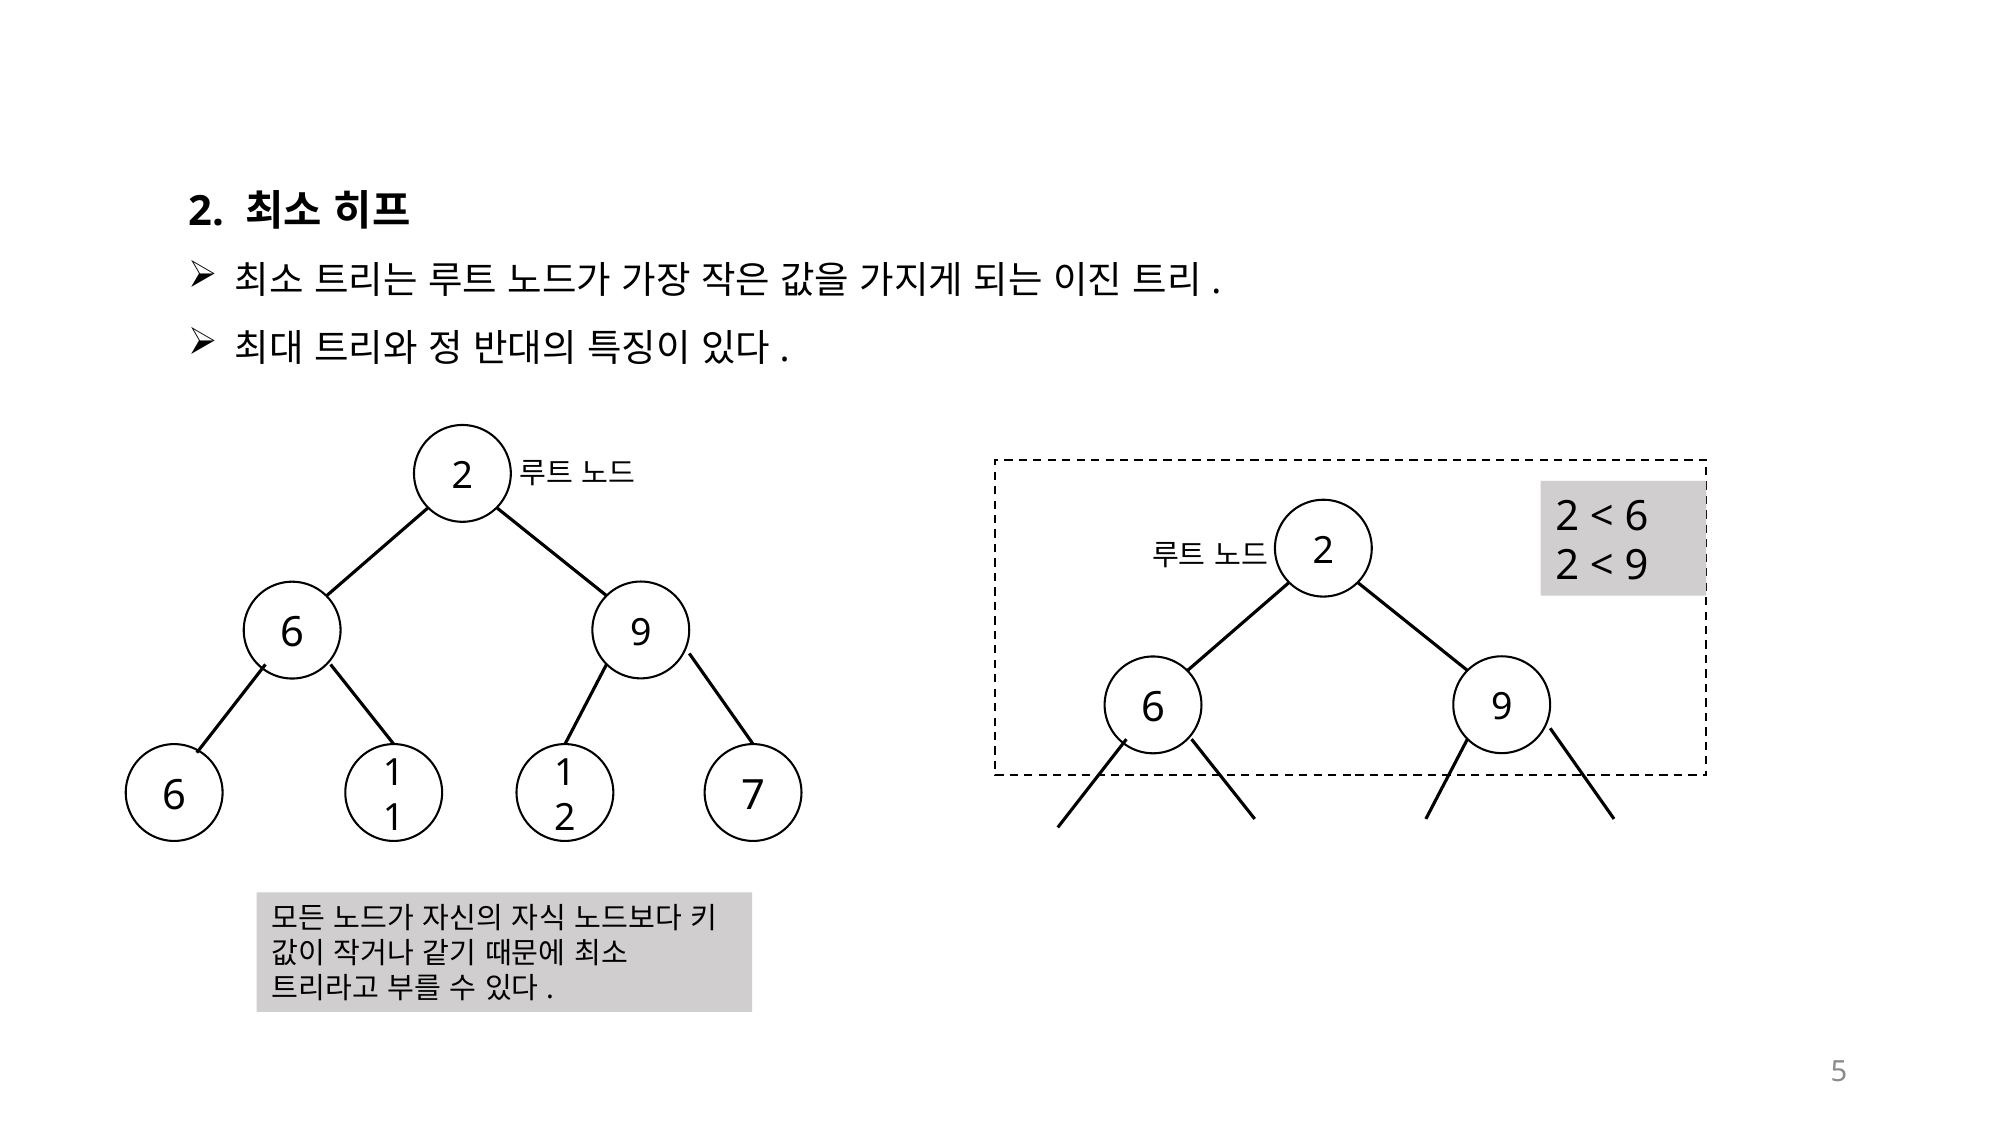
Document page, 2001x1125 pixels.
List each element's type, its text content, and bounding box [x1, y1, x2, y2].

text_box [196, 664, 266, 753]
text_box 7 [703, 743, 803, 842]
text_box 6 [124, 743, 224, 842]
text_box 9 [591, 580, 691, 680]
text_box 2 [412, 423, 506, 523]
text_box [1357, 582, 1468, 671]
text_box 모든 노드가 자신의 자식 노드보다 키 값이 작거나 같기 때문에 최소 트리라고 부를 수 있다. [256, 892, 753, 1012]
text_box 루트 노드 [1137, 528, 1326, 579]
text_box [326, 507, 429, 596]
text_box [1187, 582, 1290, 671]
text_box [1057, 739, 1127, 828]
text_box 6 [242, 580, 342, 680]
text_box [496, 507, 607, 596]
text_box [689, 653, 754, 745]
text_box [1550, 728, 1615, 819]
text_box 12 [515, 743, 615, 842]
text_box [1191, 739, 1255, 819]
text_box 11 [344, 743, 444, 842]
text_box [330, 664, 394, 745]
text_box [1425, 738, 1468, 819]
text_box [564, 664, 607, 745]
slide_number 5 [1412, 1042, 1863, 1103]
text_box 2 < 6 2 < 9 [1540, 480, 1707, 596]
text_box 루트 노드 [504, 446, 693, 497]
text_box 2. 최소 히프 최소 트리는 루트 노드가 가장 작은 값을 가지게 되는 이진 트리. 최대 트리와 정 반대의 특징이 있다. [173, 151, 1721, 376]
text_box [994, 459, 1707, 776]
